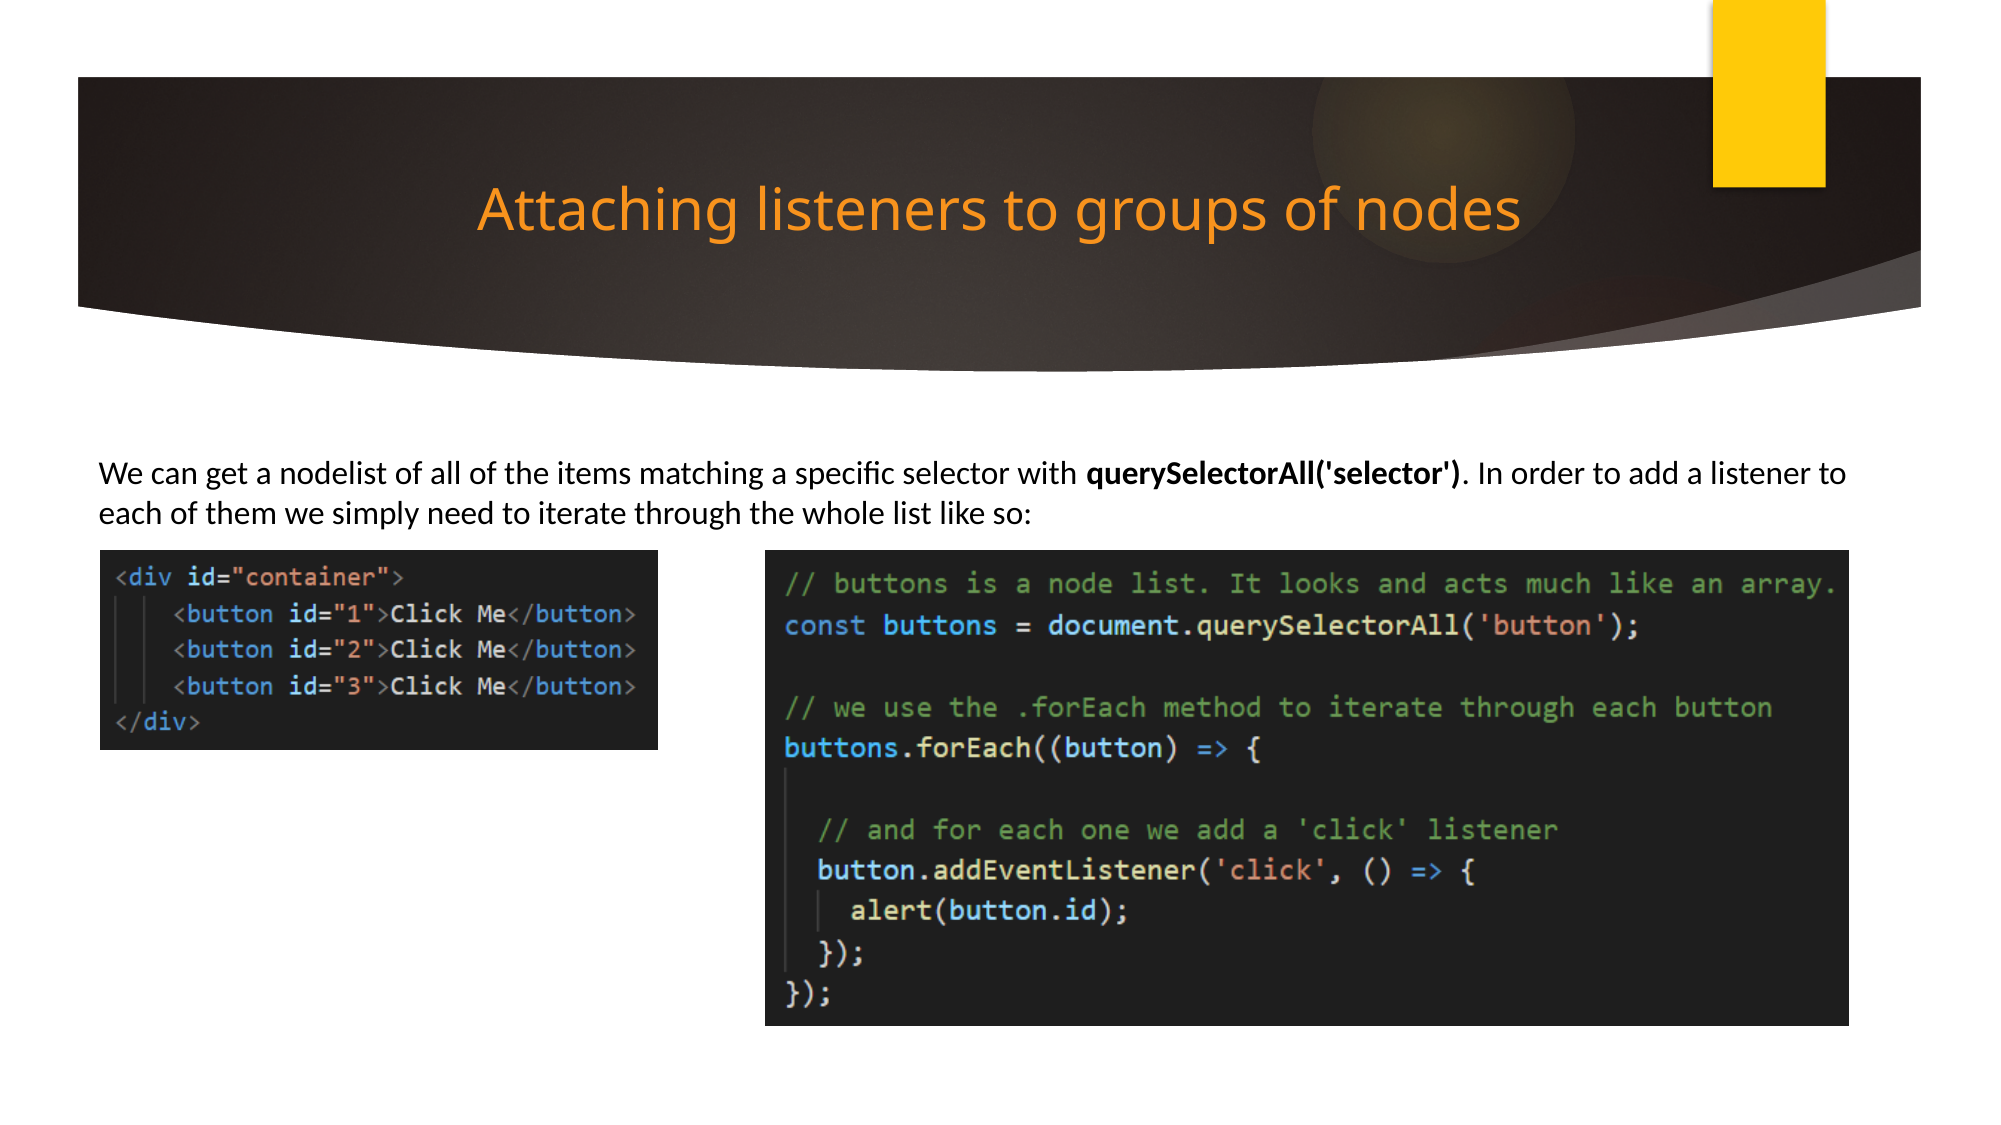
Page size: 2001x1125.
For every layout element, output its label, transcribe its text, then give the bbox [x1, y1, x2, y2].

picture [764, 550, 1850, 1026]
picture [99, 550, 659, 751]
text_box We can get a nodelist of all of the items matching a specific selector with querySelectorAll('selector'). In order to add a listener to each of them we simply need to iterate through the whole list like so: [83, 443, 1916, 539]
title Attaching listeners to groups of nodes [314, 167, 1686, 250]
